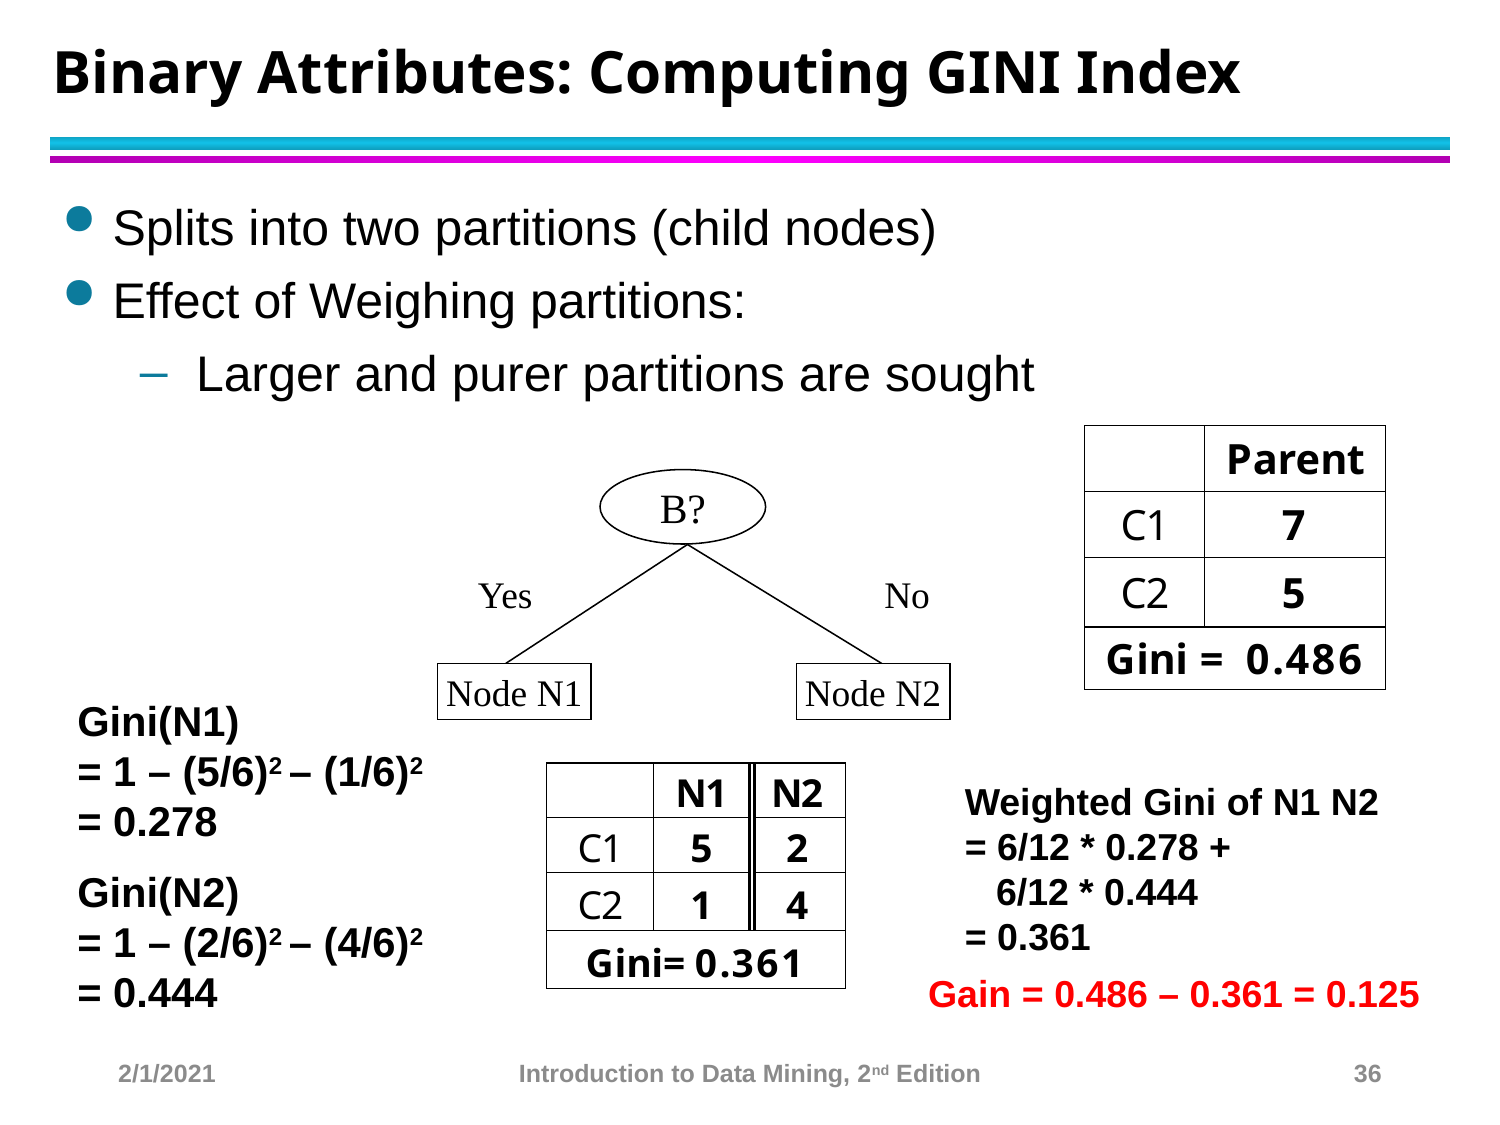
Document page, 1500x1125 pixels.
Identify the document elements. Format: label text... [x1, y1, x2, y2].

text_box Weighted Gini of N1 N2 = 6/12 * 0.278 + 6/12 * 0.444 = 0.361 [950, 770, 1500, 965]
text_box Splits into two partitions (child nodes) Effect of Weighing partitions: Larger and purer partitions are sought [50, 187, 1392, 518]
text_box B? [600, 469, 766, 545]
text_box Node N1 [437, 663, 592, 720]
text_box Gain = 0.486 – 0.361 = 0.125 [913, 962, 1435, 1023]
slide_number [103, 1042, 441, 1103]
text_box No [869, 563, 946, 624]
title Binary Attributes: Computing GINI Index [37, 24, 1450, 113]
text_box Yes [463, 563, 548, 624]
slide_number 36 [1059, 1042, 1397, 1103]
text_box Node N2 [796, 663, 950, 720]
footer Introduction to Data Mining, 2nd Edition [496, 1042, 1004, 1103]
text_box Gini(N1) = 1 – (5/6)2 – (1/6)2 = 0.278 Gini(N2) = 1 – (2/6)2 – (4/6)2 = 0.444 [62, 687, 463, 1024]
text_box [537, 762, 851, 1005]
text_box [1074, 424, 1401, 738]
